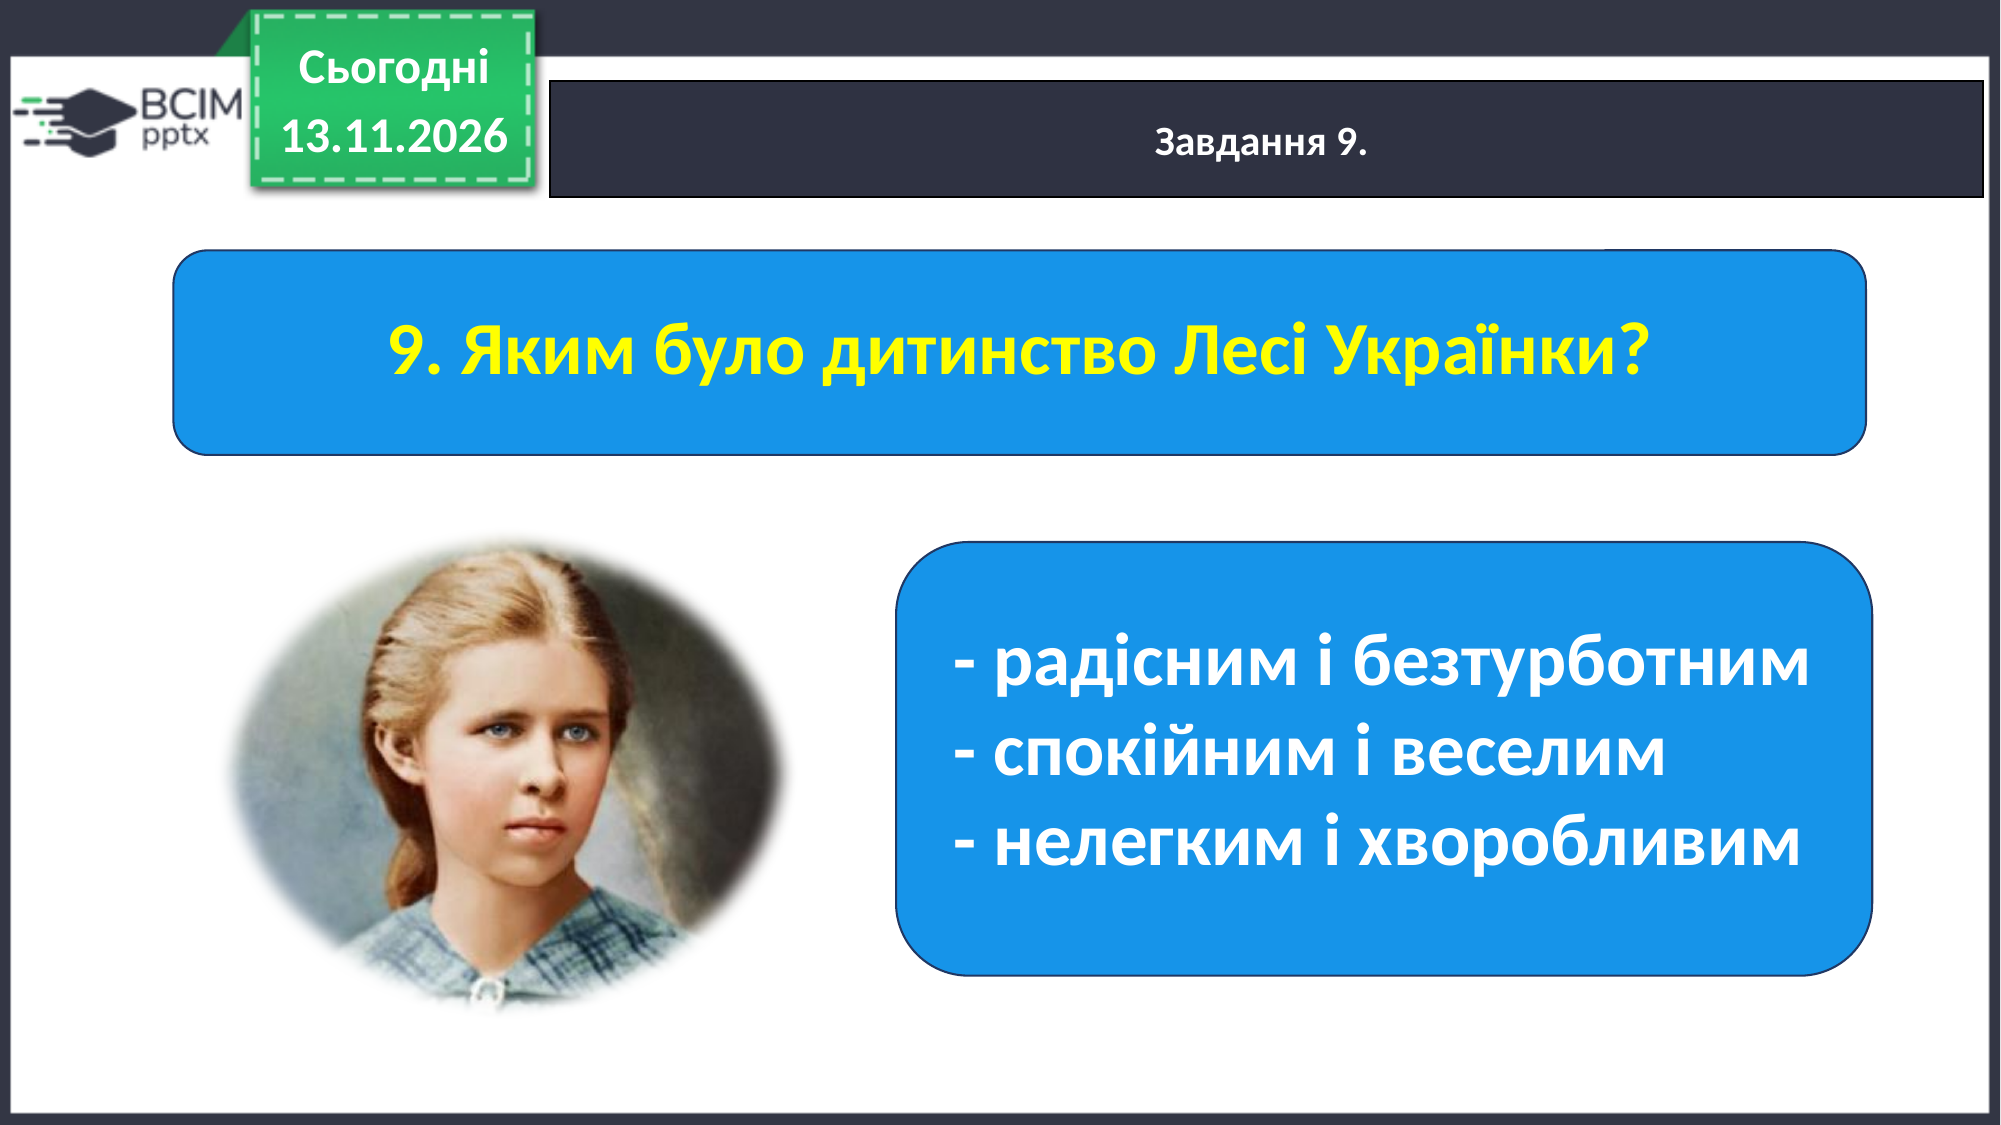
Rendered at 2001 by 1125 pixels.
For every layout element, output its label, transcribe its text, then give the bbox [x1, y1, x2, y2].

text_box - радісним і безтурботним - спокійним і веселим - нелегким і хворобливим [938, 603, 1866, 889]
text_box Сьогодні [284, 26, 535, 101]
text_box 9. Яким було дитинство Лесі Українки? [173, 292, 1866, 398]
text_box [895, 540, 1874, 977]
text_box 01.02.2022 [263, 101, 524, 164]
picture [0, 0, 2001, 1125]
text_box Завдання 9. [549, 80, 1984, 198]
text_box [172, 249, 1868, 456]
